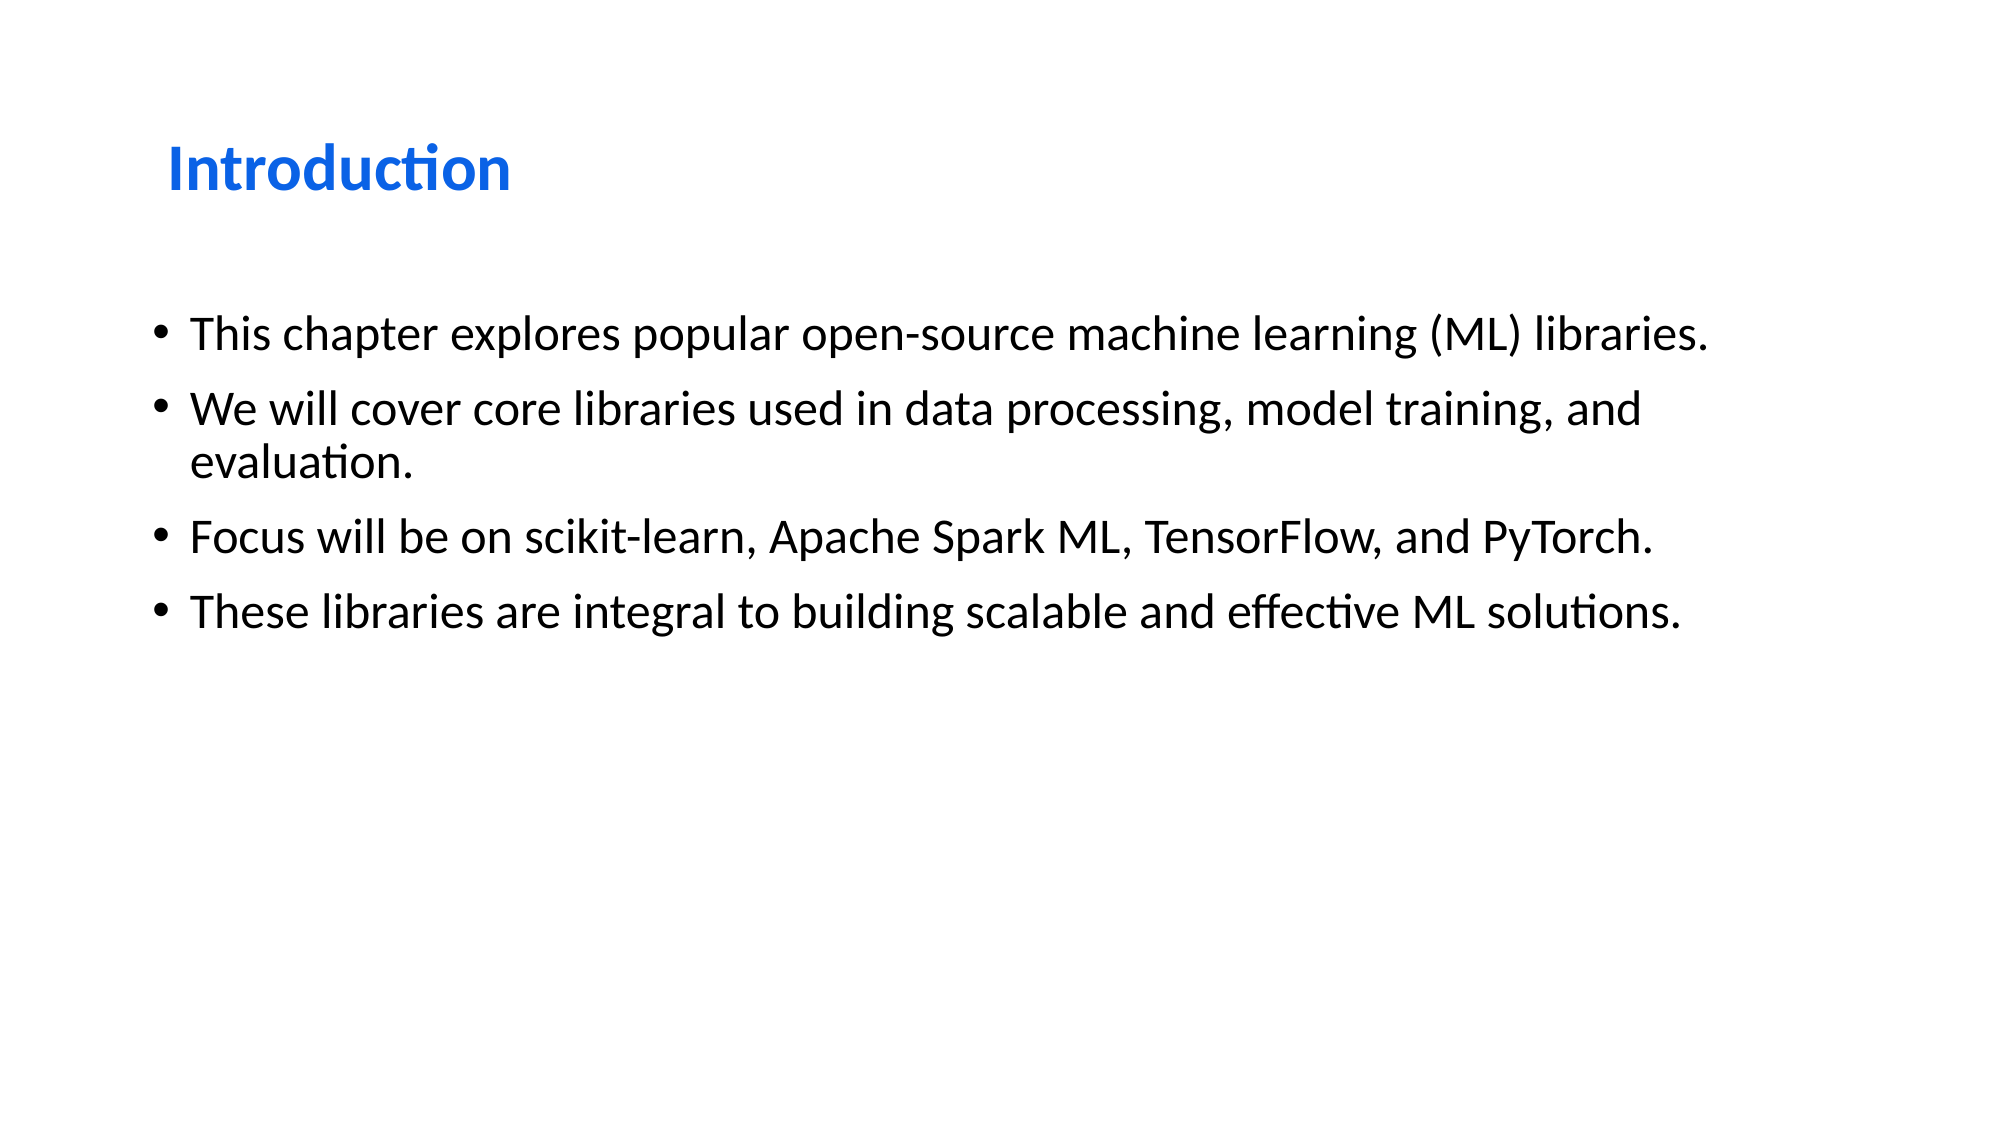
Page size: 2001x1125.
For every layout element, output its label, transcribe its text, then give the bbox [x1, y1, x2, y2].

list This chapter explores popular open-source machine learning (ML) libraries. We will cover core libraries used in data processing, model training, and evaluation. Focus will be on scikit-learn, Apache Spark ML, TensorFlow, and PyTorch. These libraries are integral to building scalable and effective ML solutions. [137, 299, 1863, 1014]
title Introduction [137, 59, 1863, 278]
